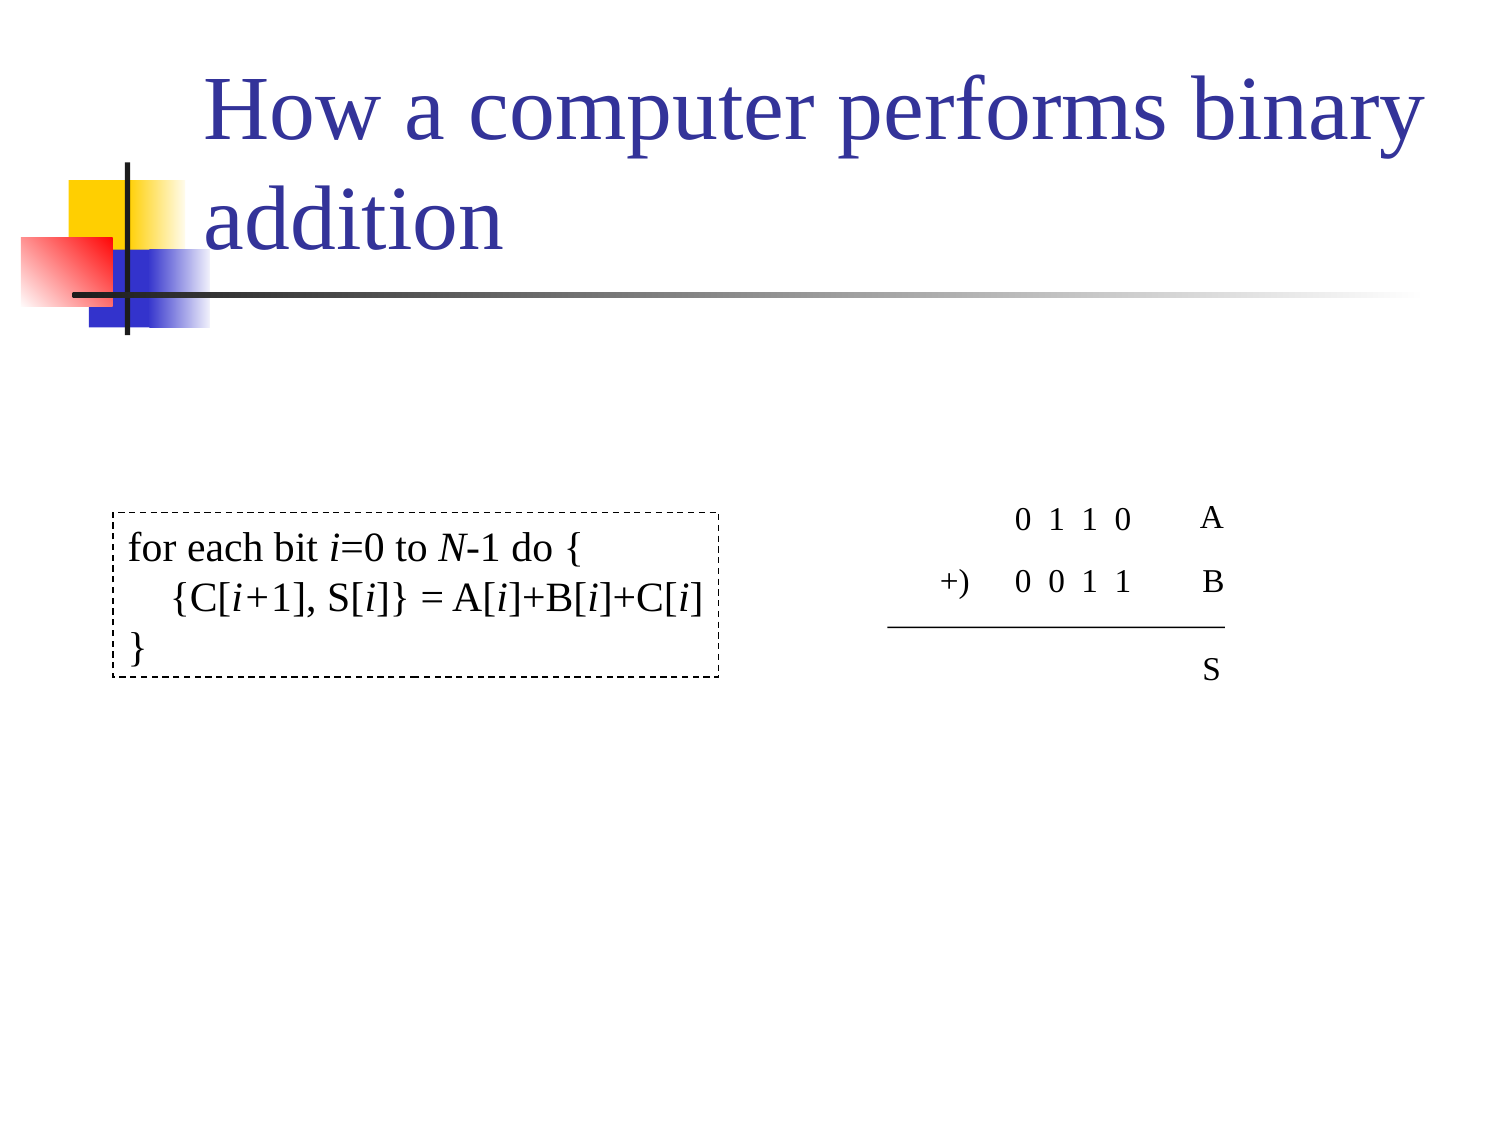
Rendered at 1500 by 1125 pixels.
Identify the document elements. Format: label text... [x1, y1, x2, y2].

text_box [887, 487, 1240, 696]
text_box for each bit i=0 to N-1 do { {C[i+1], S[i]} = A[i]+B[i]+C[i] } [113, 512, 719, 678]
title How a computer performs binary addition [188, 35, 1468, 275]
